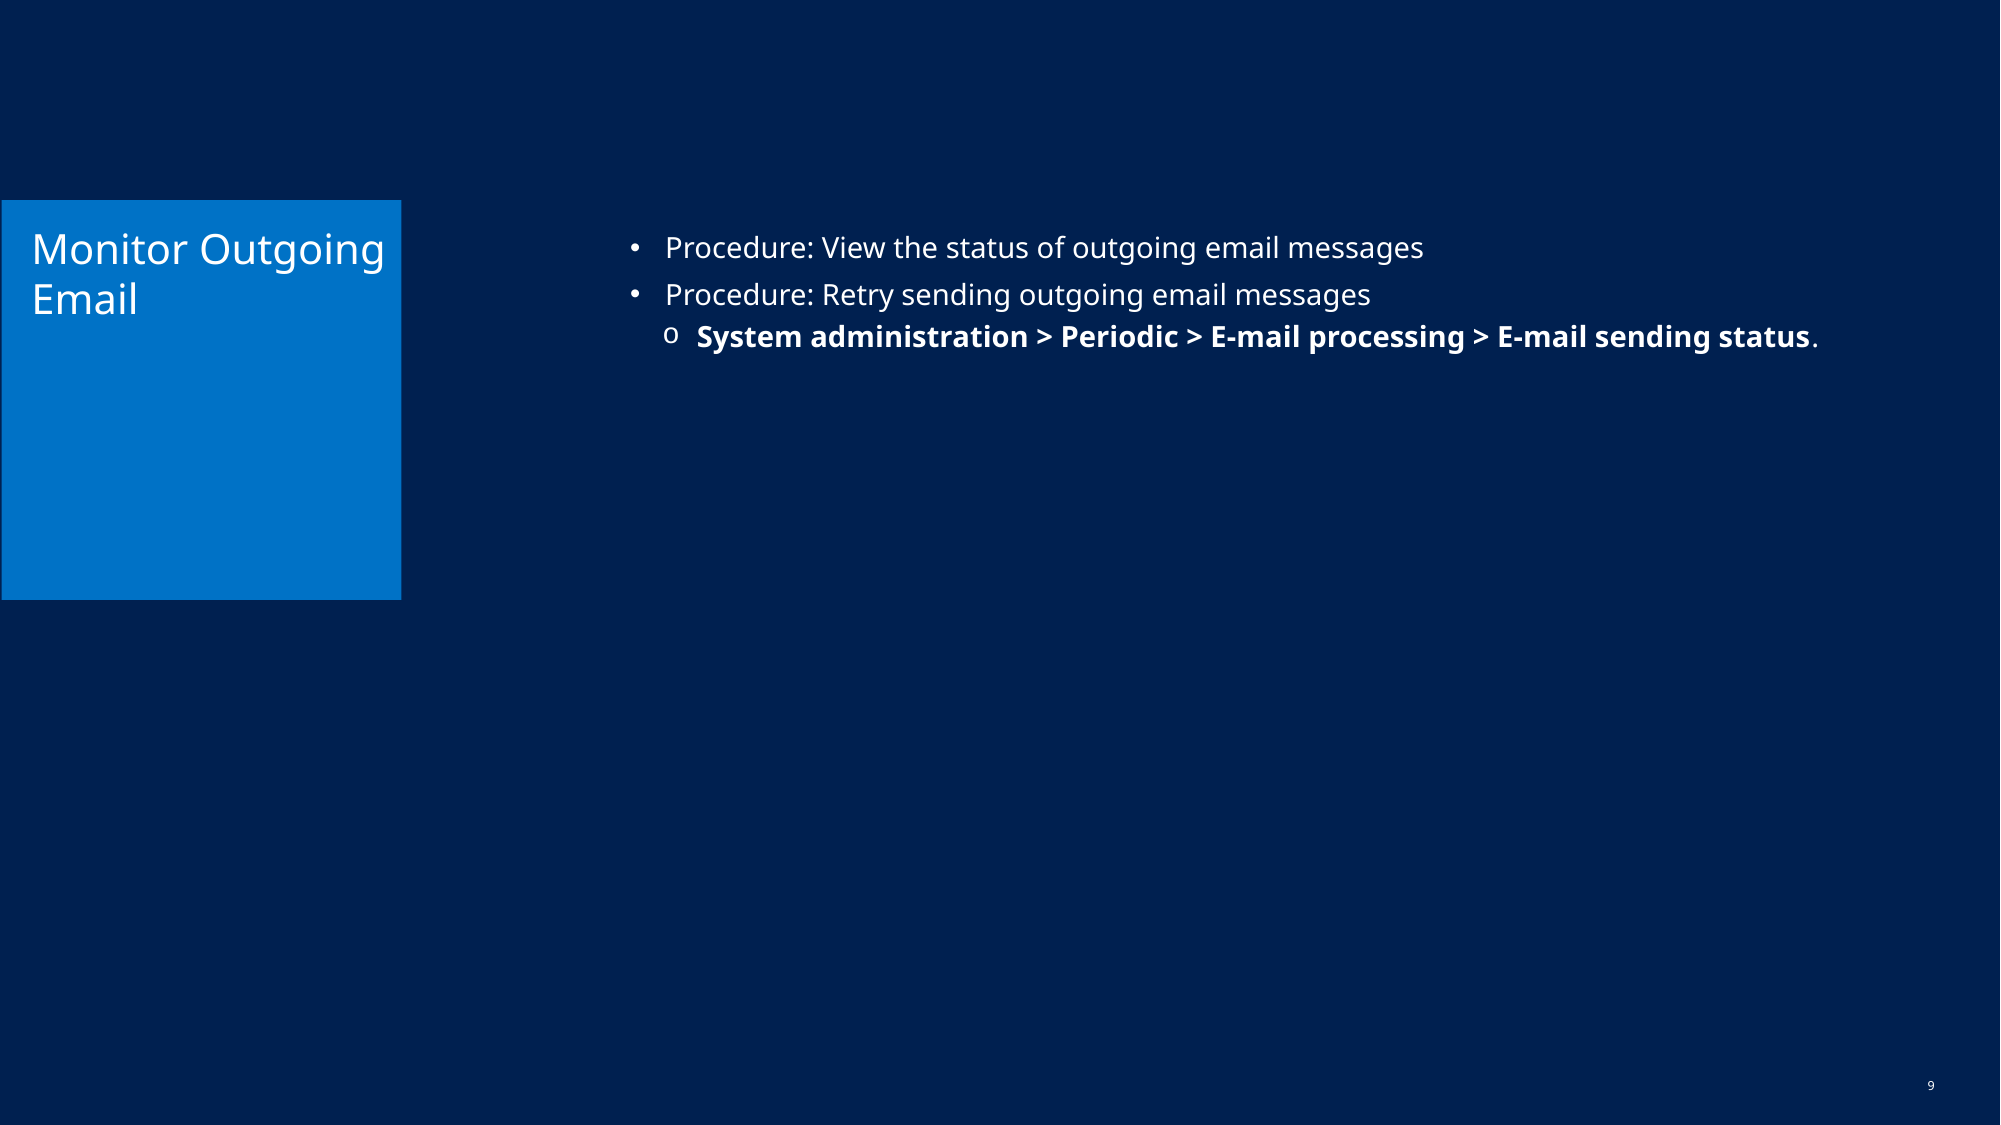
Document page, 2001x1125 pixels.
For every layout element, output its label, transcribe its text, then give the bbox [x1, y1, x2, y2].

list Procedure: View the status of outgoing email messages Procedure: Retry sending outgoing email messages System administration > Periodic > E-mail processing > E-mail sending status. [600, 200, 1950, 1030]
slide_number 8 [1483, 1042, 1950, 1103]
title Monitor Outgoing Email [1, 200, 402, 600]
